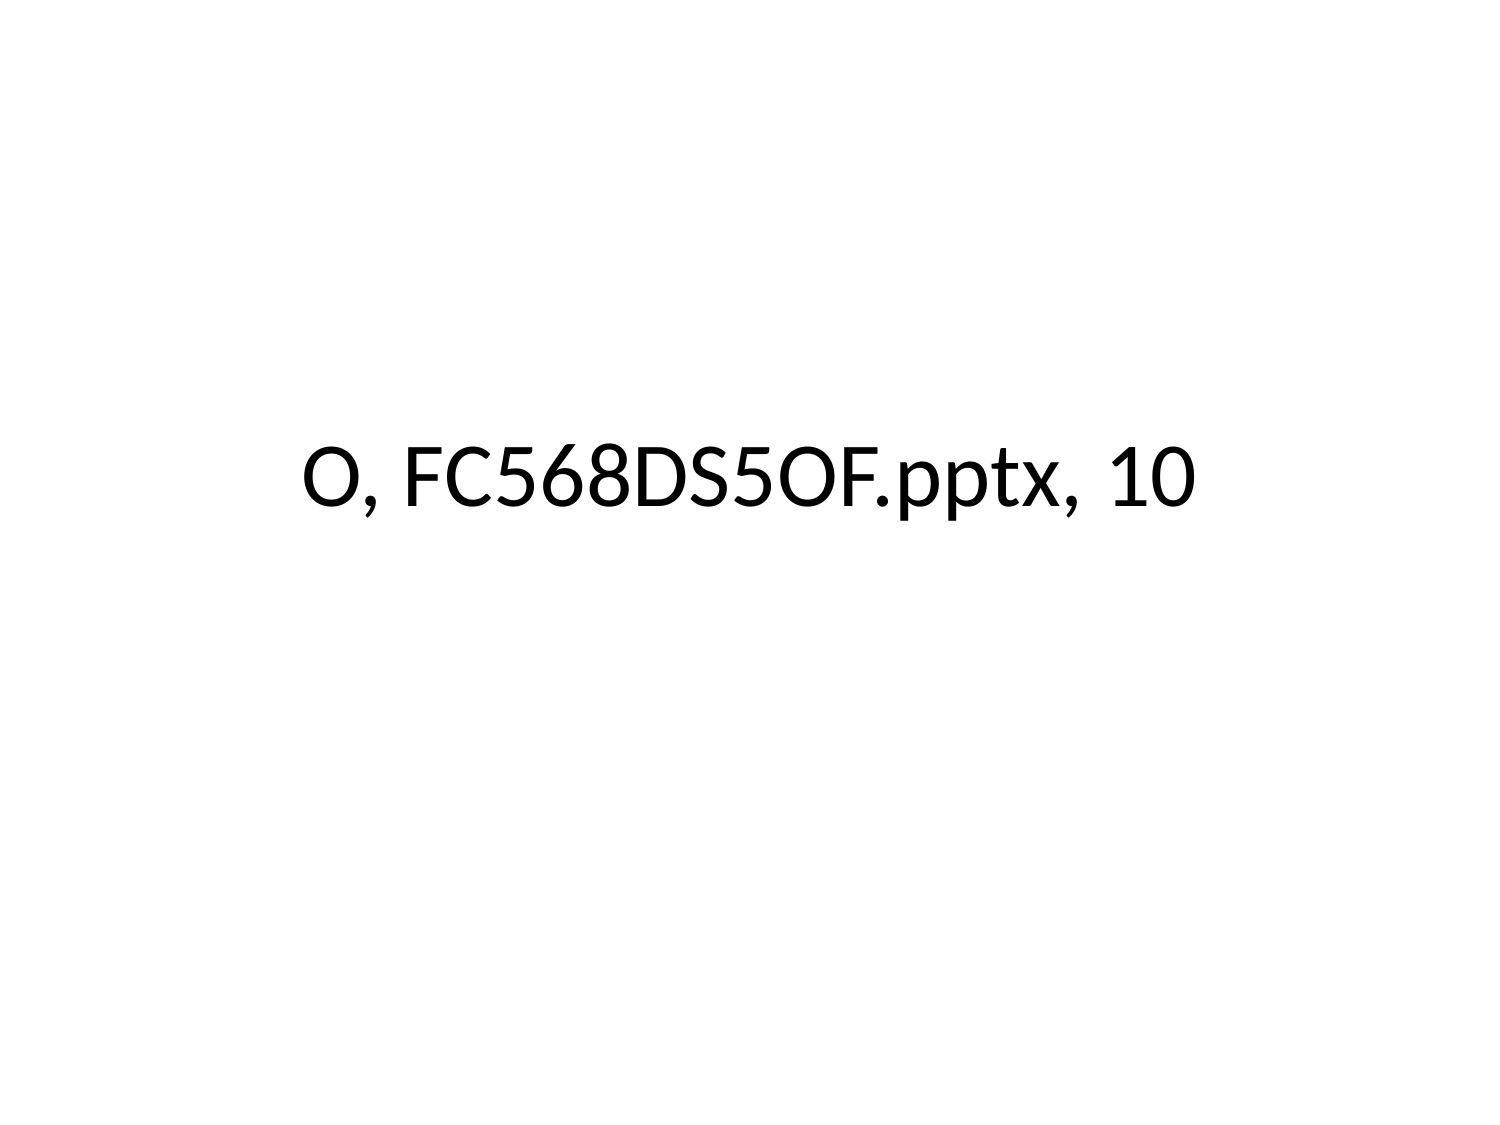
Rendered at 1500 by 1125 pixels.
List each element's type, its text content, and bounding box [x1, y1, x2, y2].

title O, FC568DS5OF.pptx, 10 [112, 349, 1388, 591]
